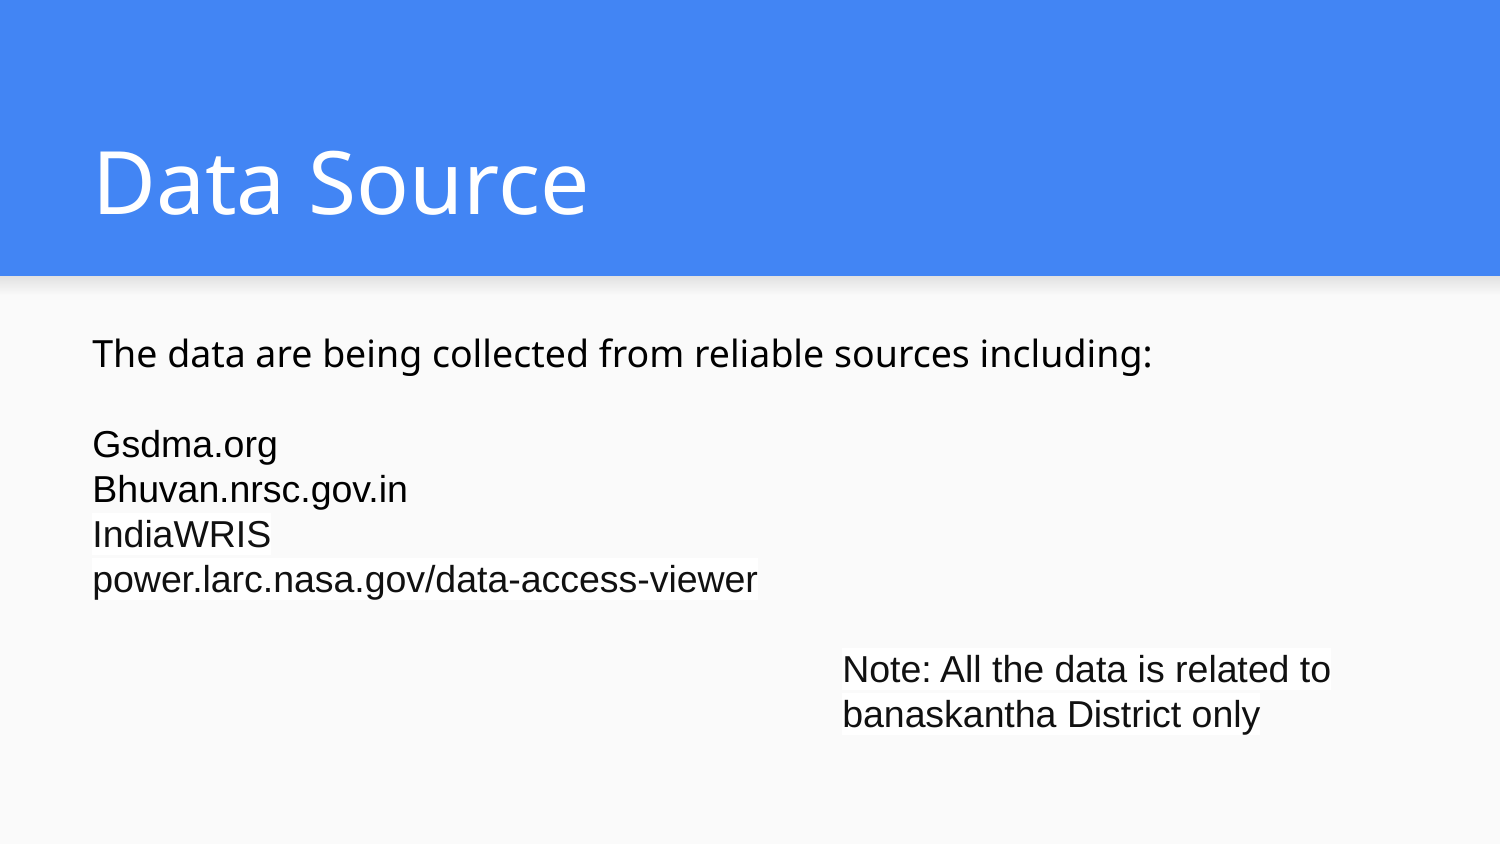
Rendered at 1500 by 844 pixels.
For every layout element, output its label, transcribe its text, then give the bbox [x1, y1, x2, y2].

list The data are being collected from reliable sources including: Gsdma.org Bhuvan.nrsc.gov.in IndiaWRIS power.larc.nasa.gov/data-access-viewer Note: All the data is related to banaskantha District only [77, 314, 1427, 760]
title Data Source [77, 121, 1427, 248]
